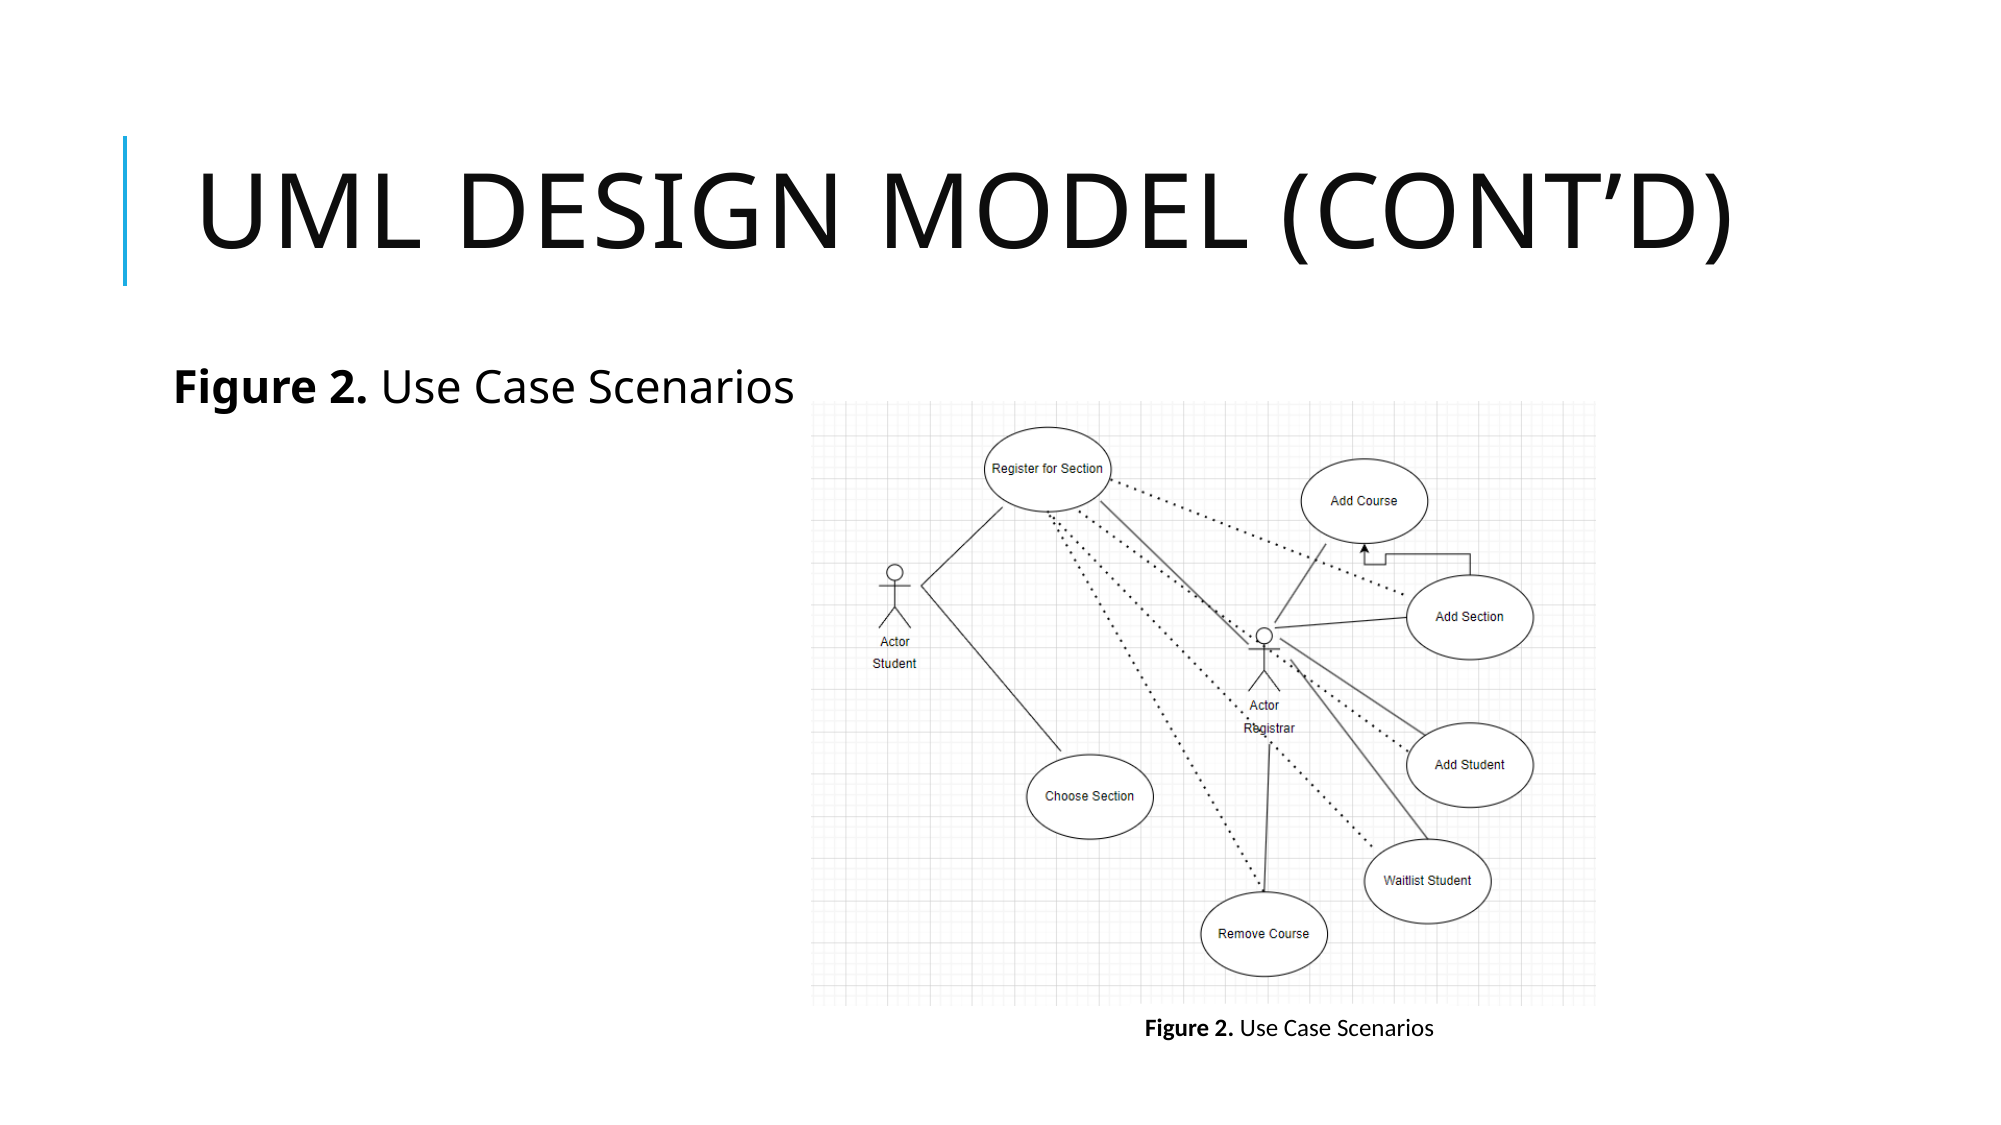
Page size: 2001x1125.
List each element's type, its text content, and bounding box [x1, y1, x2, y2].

text_box Figure 2. Use Case Scenarios [1130, 1013, 1450, 1049]
list Figure 2. Use Case Scenarios [150, 356, 1850, 1070]
title UML Design Model (cont’d) [168, 96, 1763, 342]
picture [811, 400, 1597, 1006]
